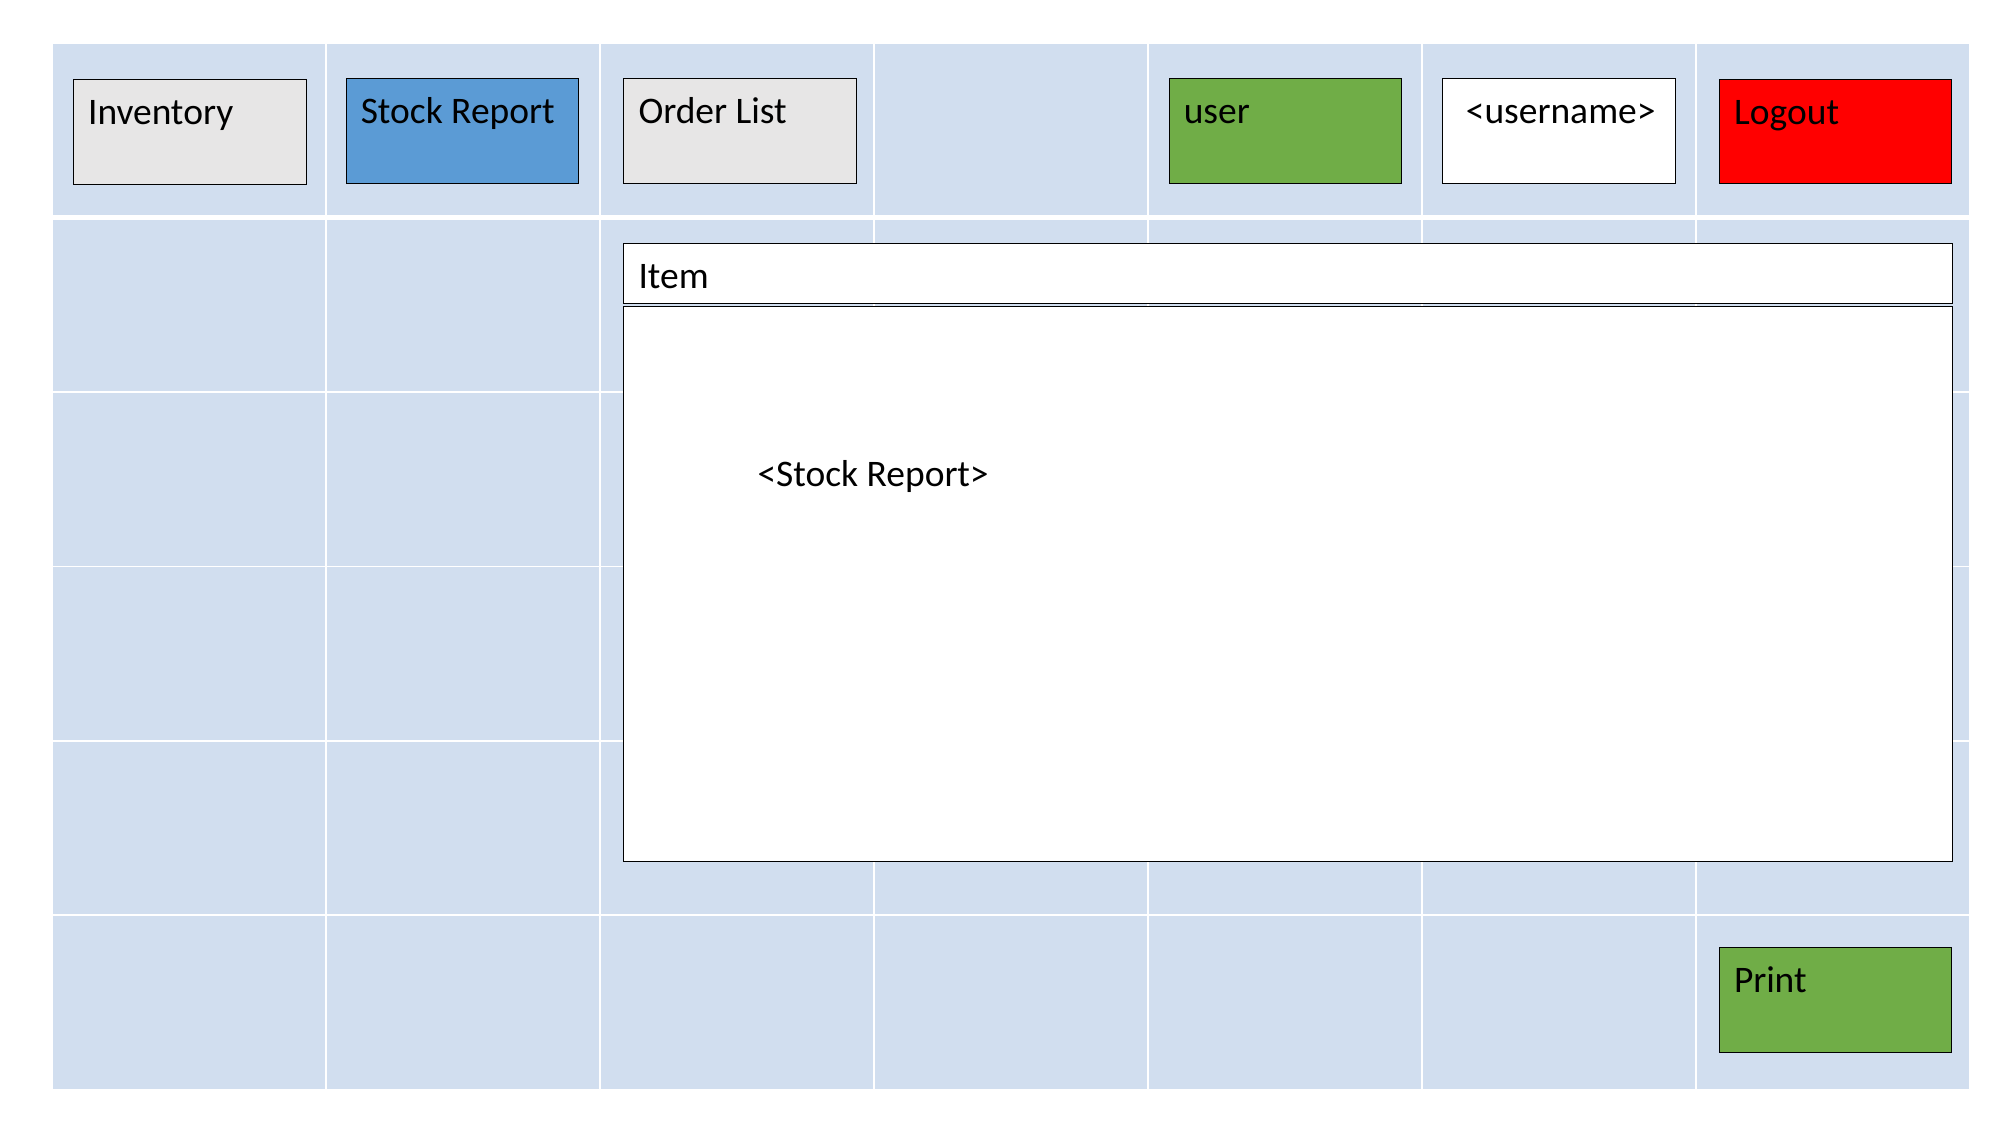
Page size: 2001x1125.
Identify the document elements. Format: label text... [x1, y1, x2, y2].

table_cell [327, 742, 599, 914]
table_cell [327, 567, 599, 740]
table_cell [1423, 220, 1695, 243]
table_cell [875, 916, 1147, 1089]
table_cell [601, 220, 873, 391]
table_cell [1149, 916, 1421, 1089]
table_cell [1953, 567, 1969, 740]
table_cell [327, 220, 599, 391]
table_cell [53, 220, 325, 391]
table_cell [1423, 862, 1695, 914]
table_cell [1953, 393, 1969, 566]
text_box user [1169, 78, 1402, 184]
text_box Print [1719, 947, 1952, 1053]
text_box Order List [623, 78, 857, 184]
table_cell [875, 220, 1147, 243]
table_cell [601, 916, 873, 1089]
table_header [327, 44, 599, 215]
table_cell [53, 393, 325, 566]
table_cell [1697, 220, 1969, 391]
table_cell [601, 393, 623, 566]
table_cell [601, 567, 623, 740]
text_box Logout [1719, 79, 1952, 184]
table_header [53, 44, 325, 215]
table_cell [601, 742, 873, 914]
table_cell [53, 916, 325, 1089]
text_box <username> [1442, 78, 1676, 184]
table_header [601, 44, 873, 215]
table_header [1149, 44, 1421, 215]
table_header [875, 44, 1147, 215]
table_cell [53, 742, 325, 914]
table_cell [327, 916, 599, 1089]
table_cell [1697, 916, 1969, 1089]
table_cell [327, 393, 599, 566]
table_cell [1149, 220, 1421, 243]
table_header [1697, 44, 1969, 215]
text_box Stock Report [346, 78, 579, 184]
table_cell [875, 862, 1147, 914]
text_box Inventory [73, 79, 307, 185]
text_box <Stock Report> [623, 306, 1953, 862]
table_cell [1149, 862, 1421, 914]
table_header [1423, 44, 1695, 215]
table_cell [1697, 742, 1969, 914]
table_cell [1423, 916, 1695, 1089]
text_box Item [623, 243, 1953, 304]
table_cell [53, 567, 325, 740]
